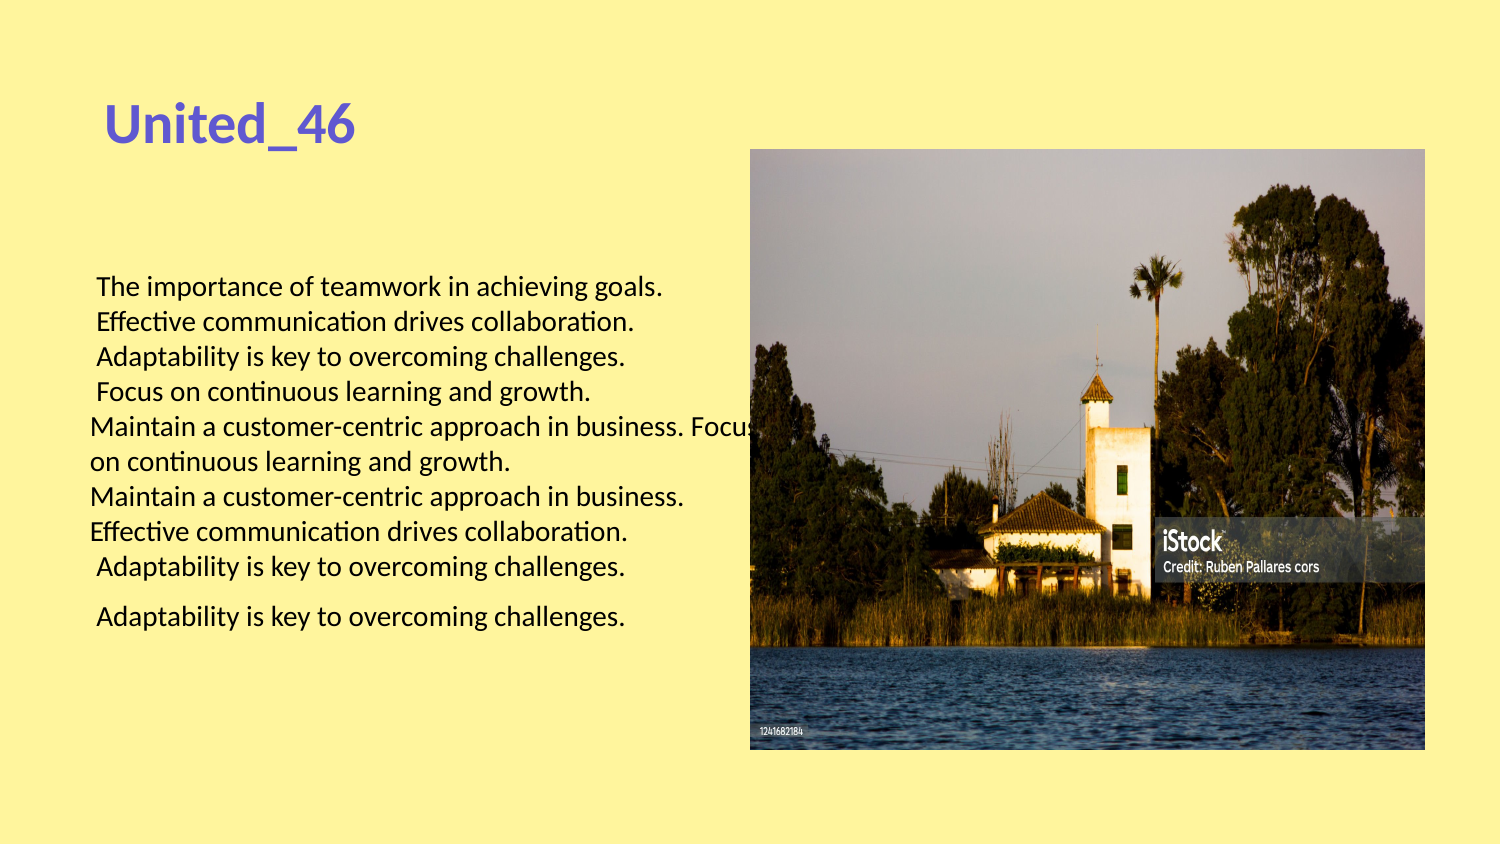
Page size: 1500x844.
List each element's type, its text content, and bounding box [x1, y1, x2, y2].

picture [749, 149, 1425, 750]
text_box The importance of teamwork in achieving goals. Effective communication drives collaboration. Adaptability is key to overcoming challenges. Focus on continuous learning and growth. Maintain a customer-centric approach in business. Focus on continuous learning and growth. Maintain a customer-centric approach in business. Effective communication drives collaboration. Adaptability is key to overcoming challenges. Adaptability is key to overcoming challenges. [74, 260, 749, 640]
